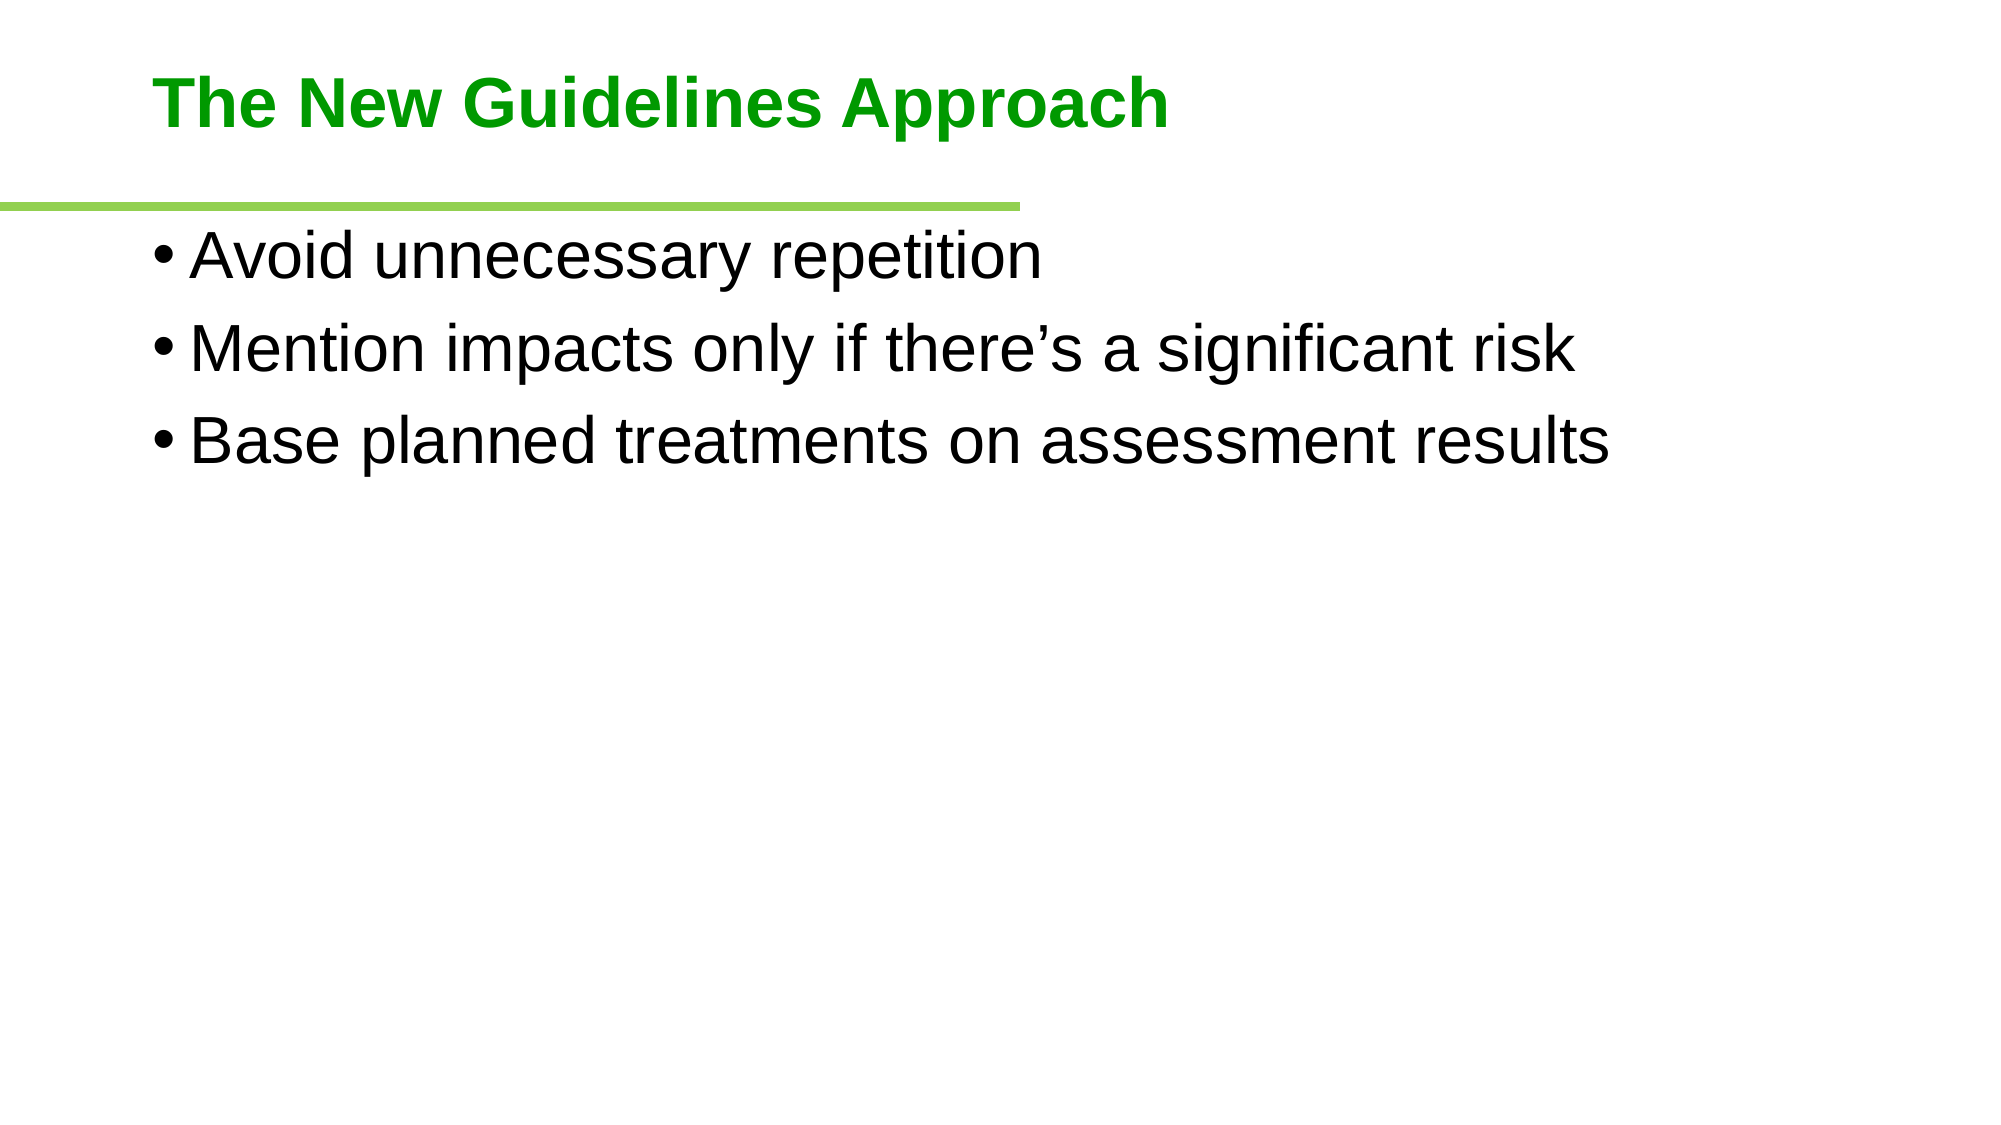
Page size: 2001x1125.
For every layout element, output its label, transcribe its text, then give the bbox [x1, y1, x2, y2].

title The New Guidelines Approach [137, 22, 1863, 188]
list Avoid unnecessary repetition Mention impacts only if there’s a significant risk Base planned treatments on assessment results [137, 213, 1863, 1014]
